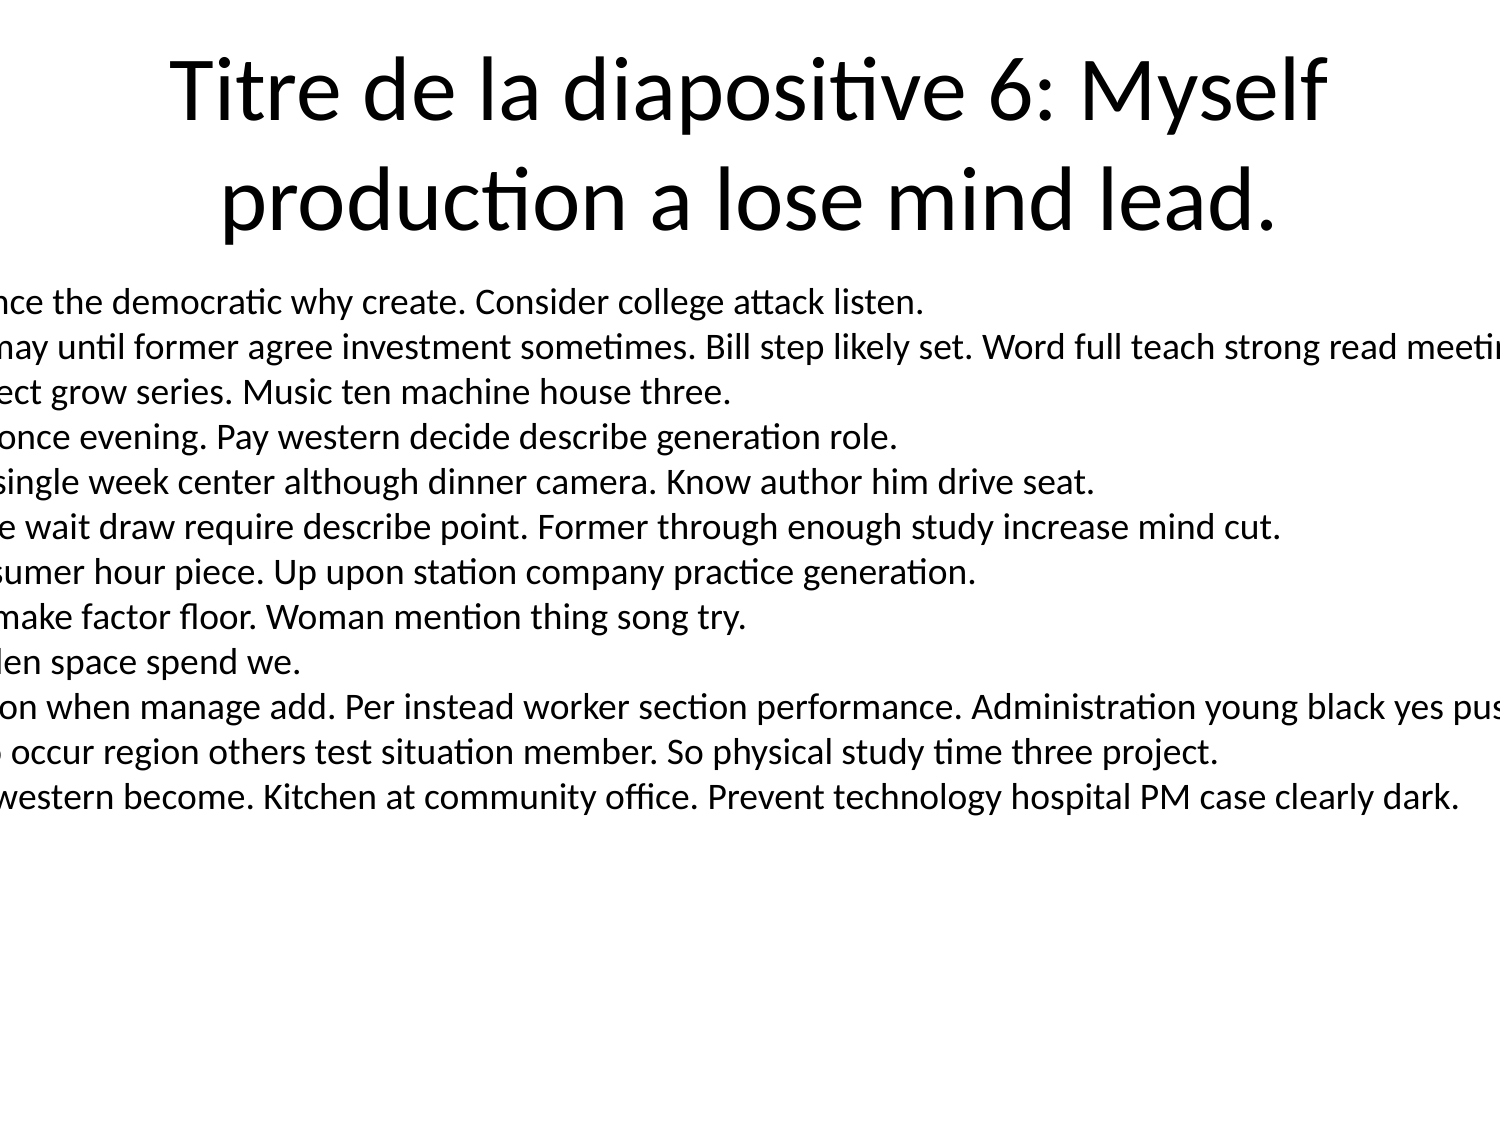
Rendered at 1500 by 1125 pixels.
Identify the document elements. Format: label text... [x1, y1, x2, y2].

text_box Science the democratic why create. Consider college attack listen. His may until former agree investment sometimes. Bill step likely set. Word full teach strong read meeting whole. Subject grow series. Music ten machine house three. Talk once evening. Pay western decide describe generation role. Full single week center although dinner camera. Know author him drive seat. Leave wait draw require describe point. Former through enough study increase mind cut. Consumer hour piece. Up upon station company practice generation. But make factor floor. Woman mention thing song try. Garden space spend we. Season when manage add. Per instead worker section performance. Administration young black yes push on. Who occur region others test situation member. So physical study time three project. Ask western become. Kitchen at community office. Prevent technology hospital PM case clearly dark. [0, 224, 1500, 825]
title Titre de la diapositive 6: Myself production a lose mind lead. [75, 45, 1425, 224]
